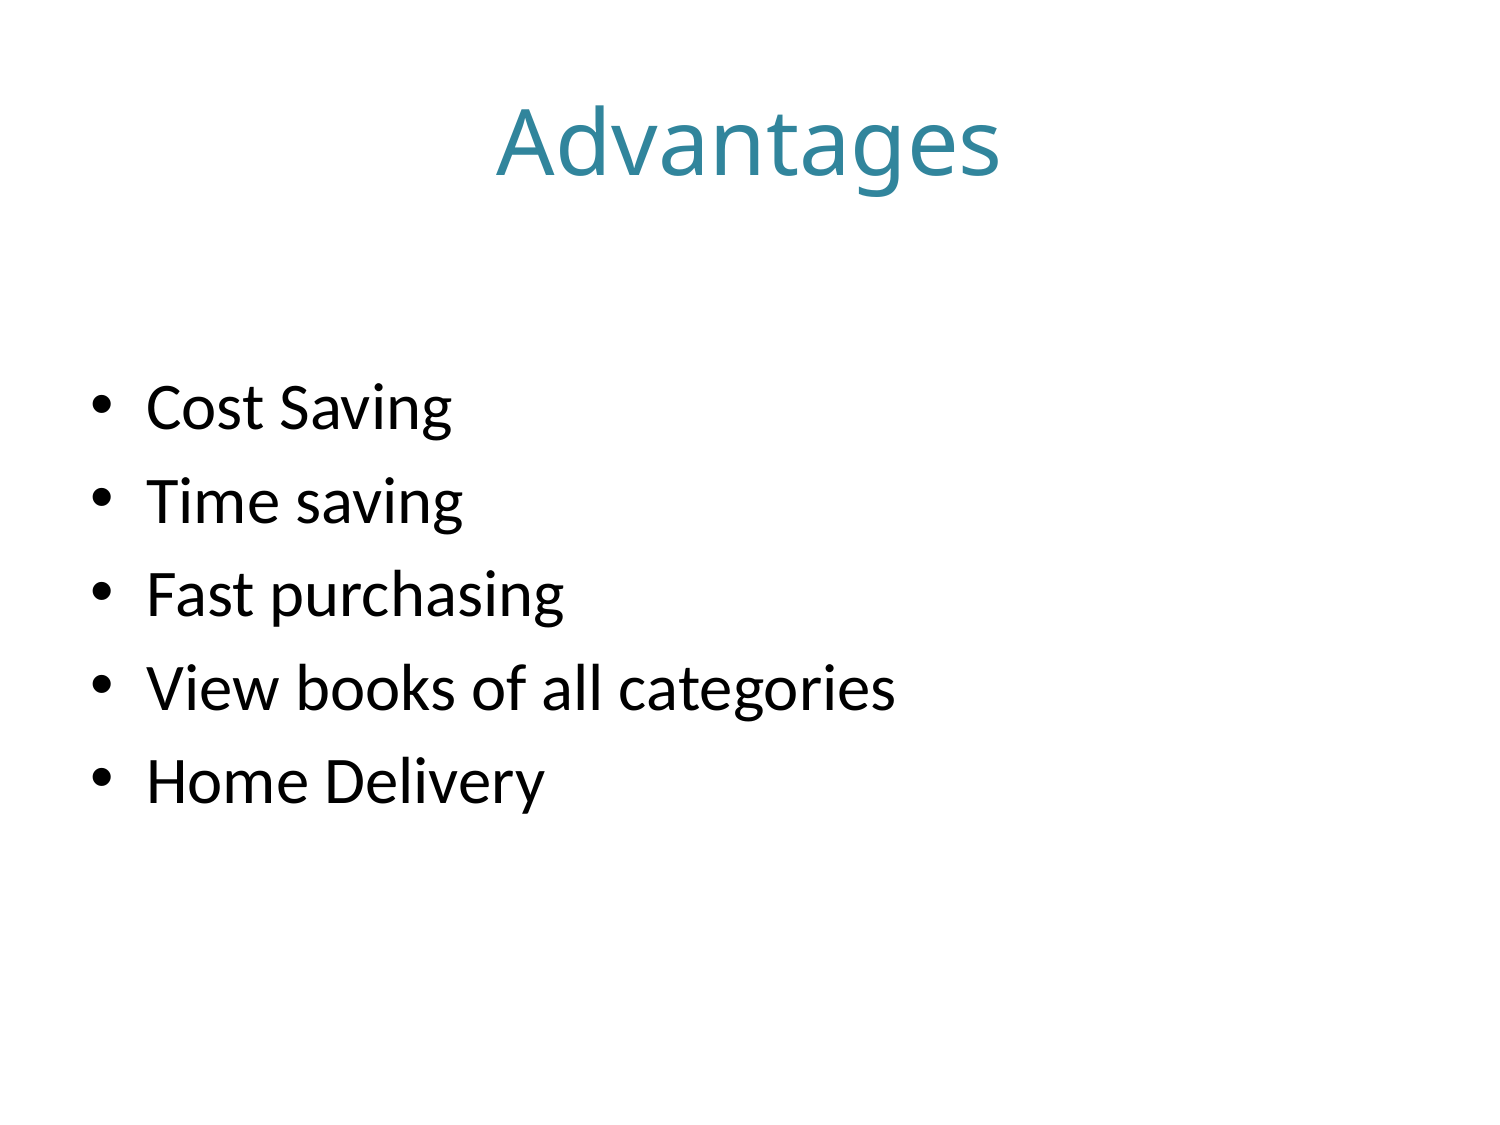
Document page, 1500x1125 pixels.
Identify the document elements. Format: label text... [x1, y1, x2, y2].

list Cost Saving Time saving Fast purchasing View books of all categories Home Delivery [75, 262, 1425, 1005]
title Advantages [75, 45, 1425, 233]
